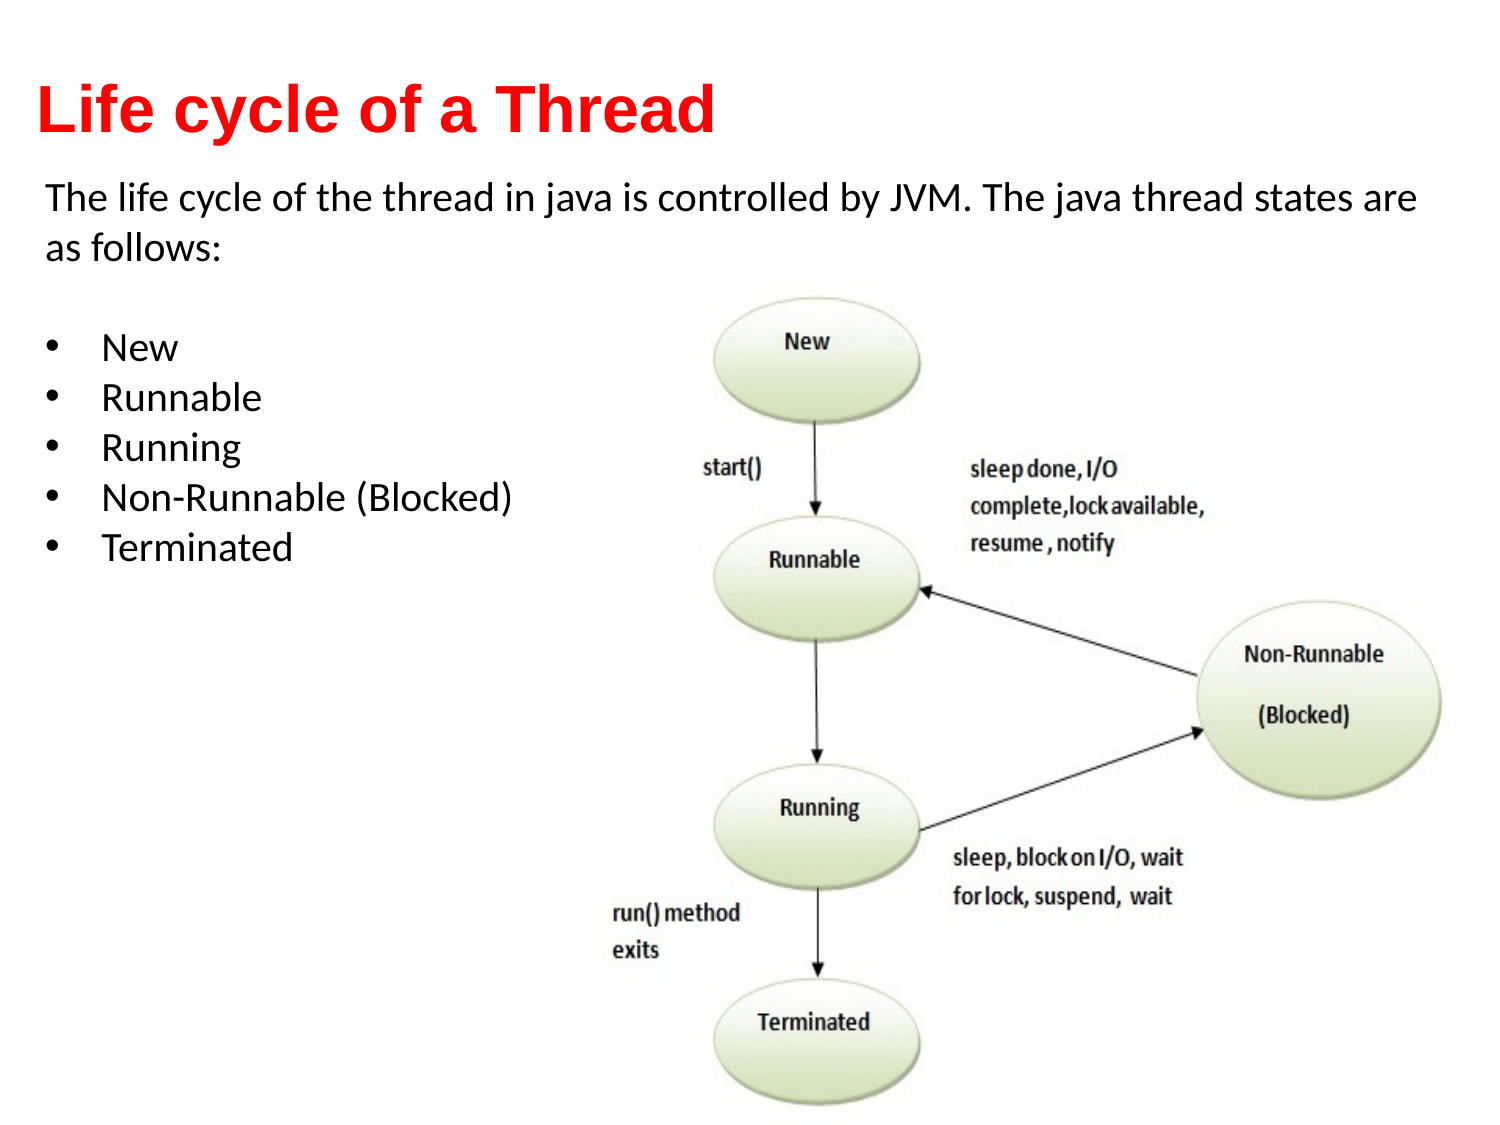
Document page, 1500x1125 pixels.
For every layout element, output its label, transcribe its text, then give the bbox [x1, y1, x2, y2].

picture [574, 274, 1471, 1125]
title Life cycle of a Thread [36, 63, 1305, 162]
text_box The life cycle of the thread in java is controlled by JVM. The java thread states are as follows: New Runnable Running Non-Runnable (Blocked) Terminated [30, 162, 1434, 578]
